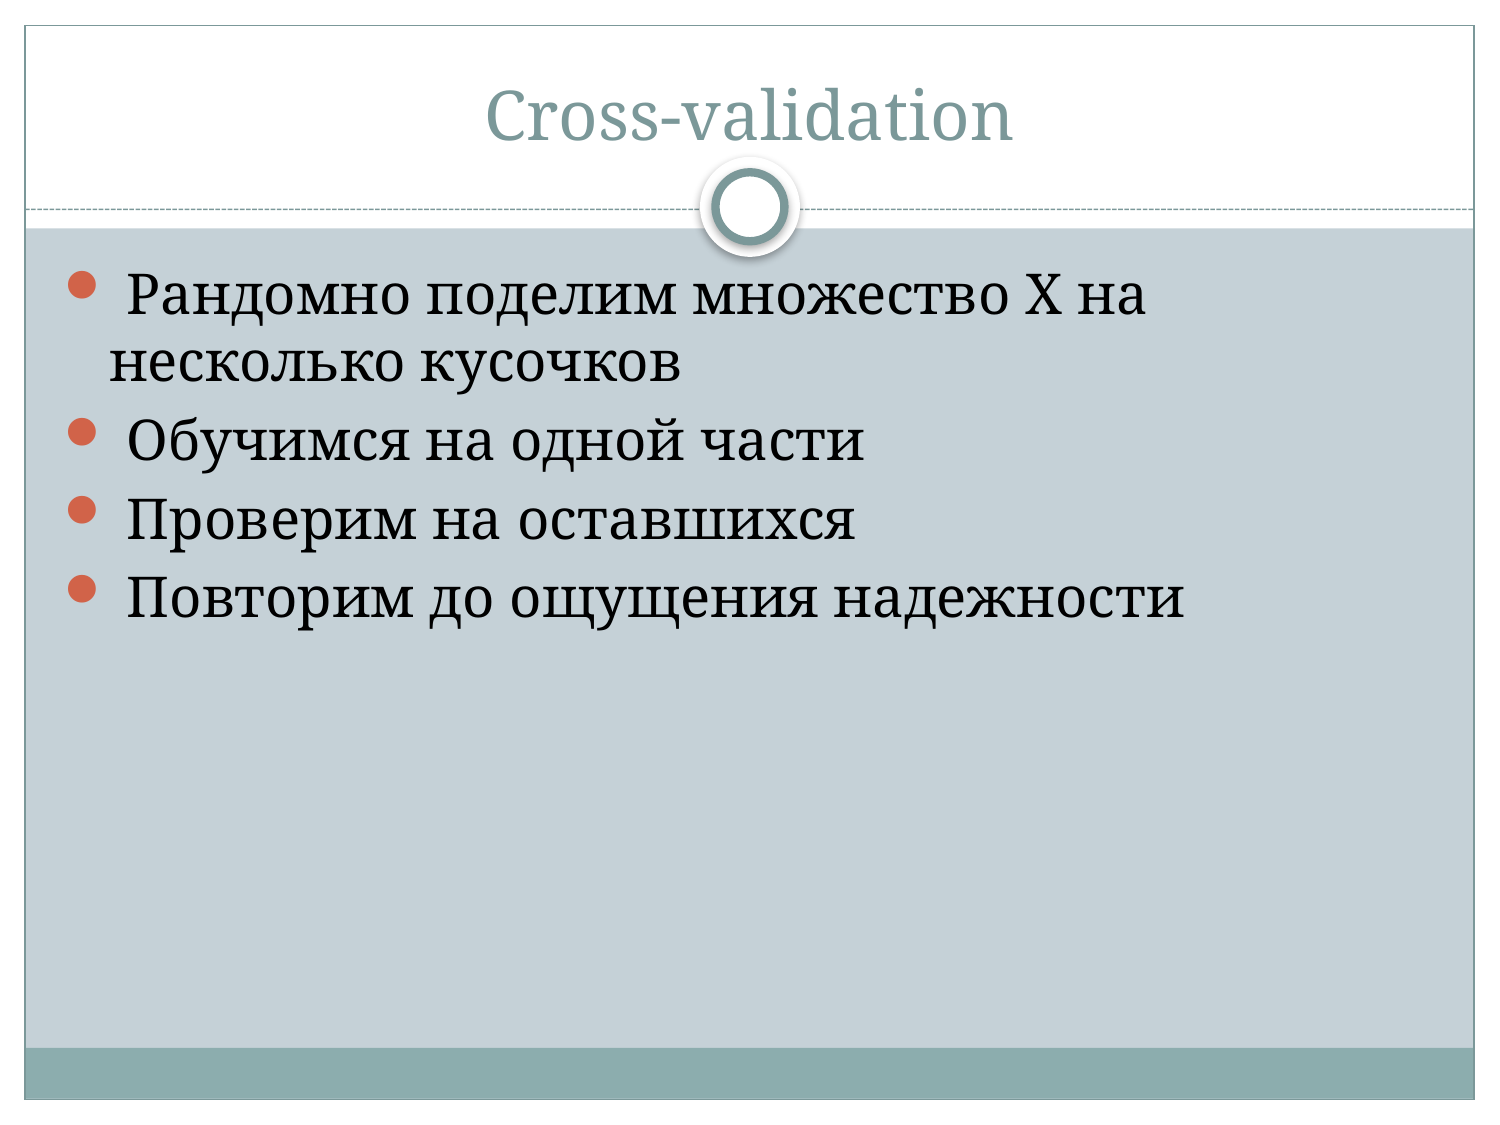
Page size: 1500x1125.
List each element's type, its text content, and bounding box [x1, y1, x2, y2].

title Cross-validation [49, 37, 1450, 162]
list Рандомно поделим множество X на несколько кусочков Обучимся на одной части Проверим на оставшихся Повторим до ощущения надежности [49, 250, 1445, 1001]
